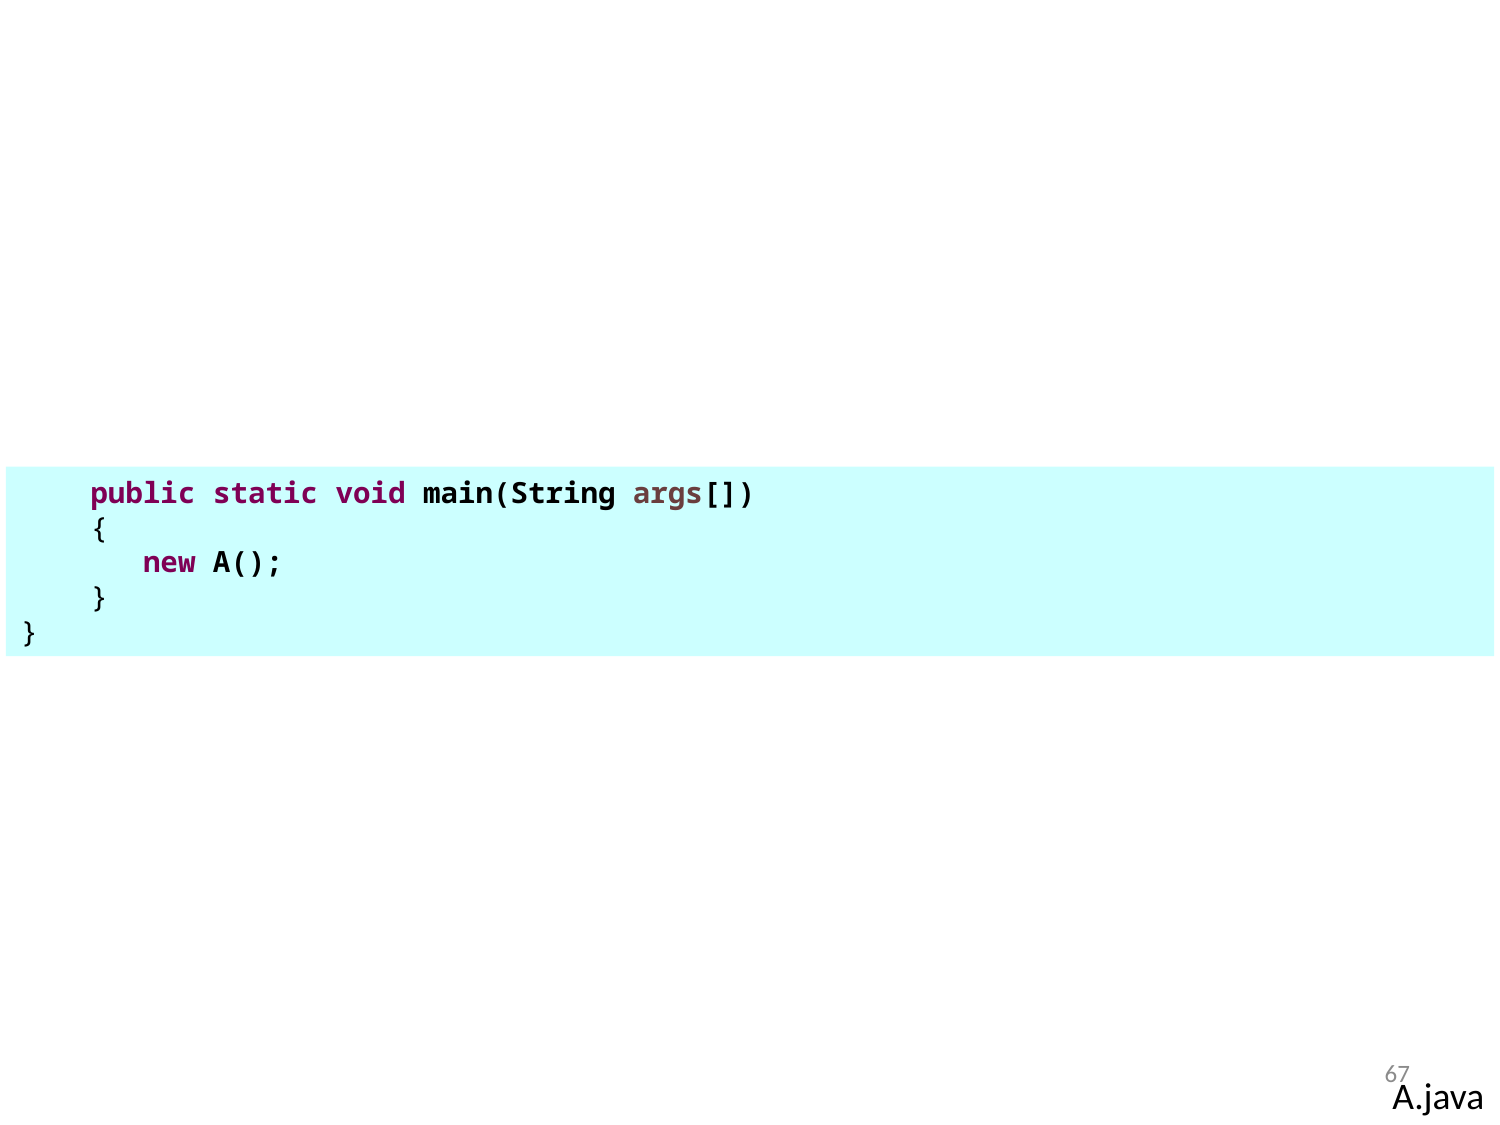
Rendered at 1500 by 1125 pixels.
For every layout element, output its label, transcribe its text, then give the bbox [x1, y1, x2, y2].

text_box public static void main(String args[]) { new A(); } } [5, 466, 1495, 657]
text_box A.java [1377, 1064, 1500, 1125]
slide_number 67 [1074, 1042, 1425, 1103]
